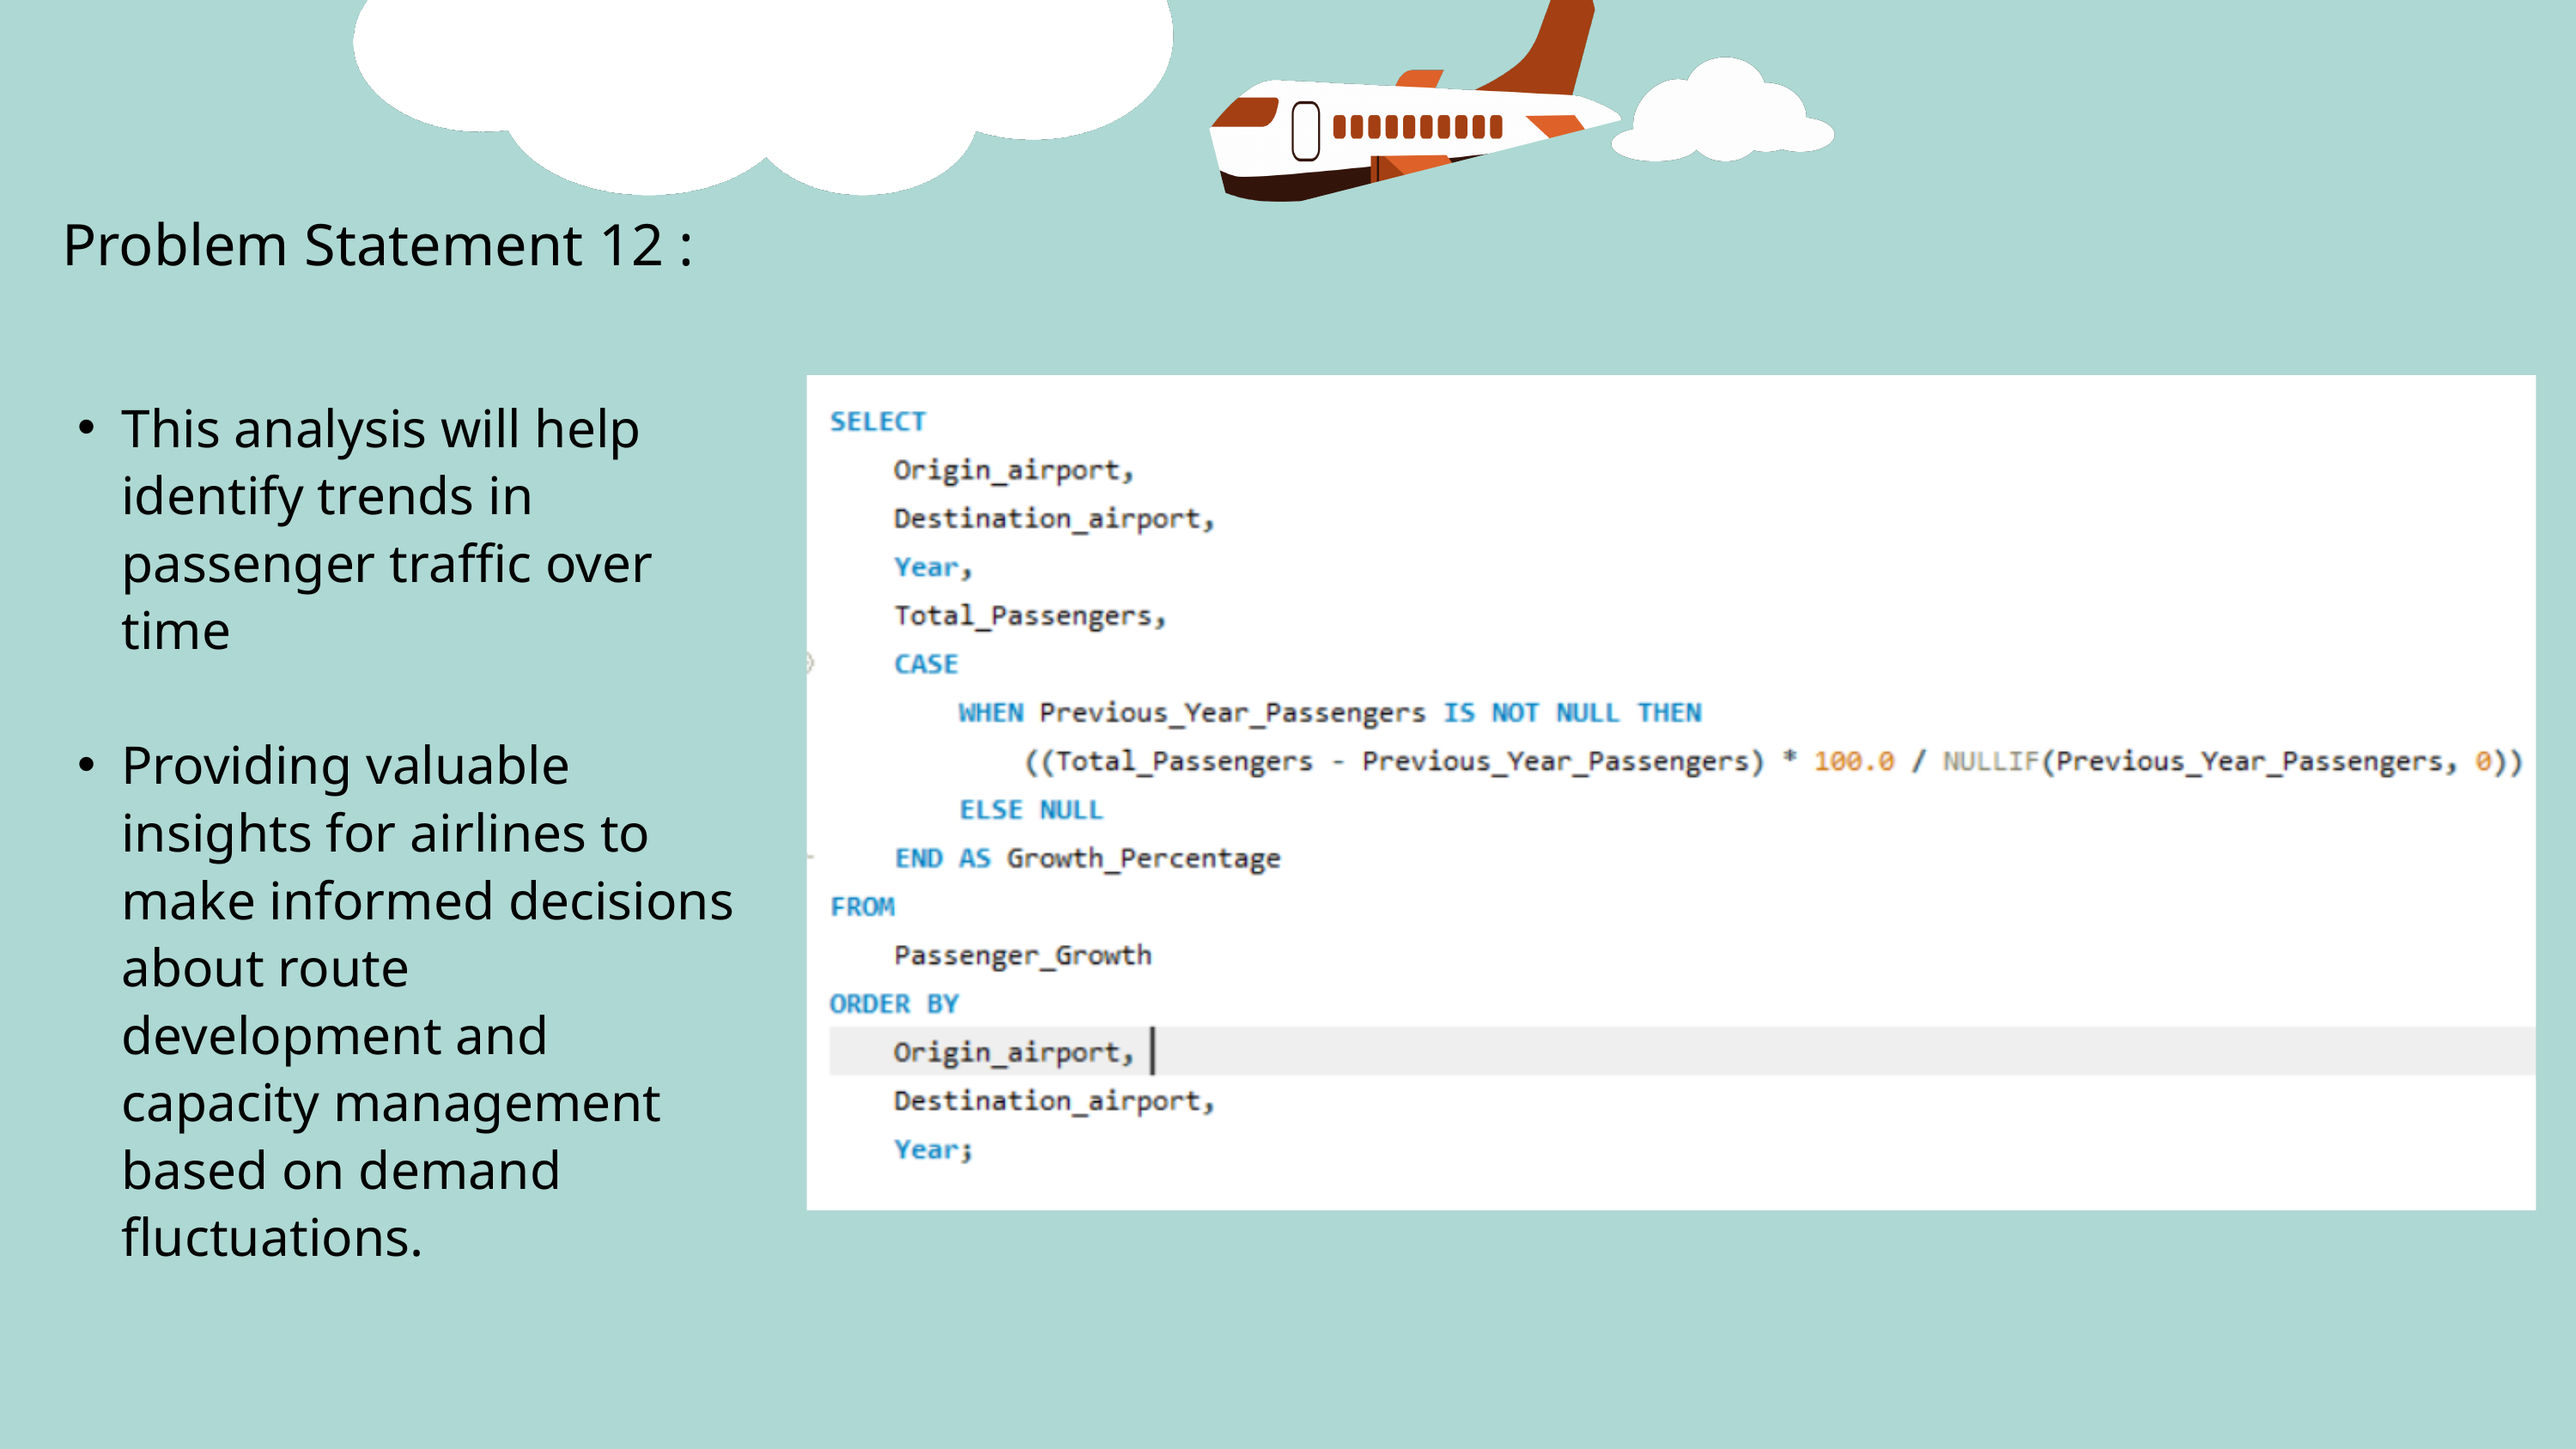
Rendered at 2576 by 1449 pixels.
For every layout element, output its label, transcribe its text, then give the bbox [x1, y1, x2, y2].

text_box [1597, 48, 1847, 168]
text_box [337, 0, 1190, 219]
text_box [1189, 0, 1623, 219]
text_box [806, 375, 2537, 1210]
text_box Problem Statement 12 : [58, 202, 714, 277]
text_box This analysis will help identify trends in passenger traffic over time Providing valuable insights for airlines to make informed decisions about route development and capacity management based on demand fluctuations. [33, 390, 738, 1267]
